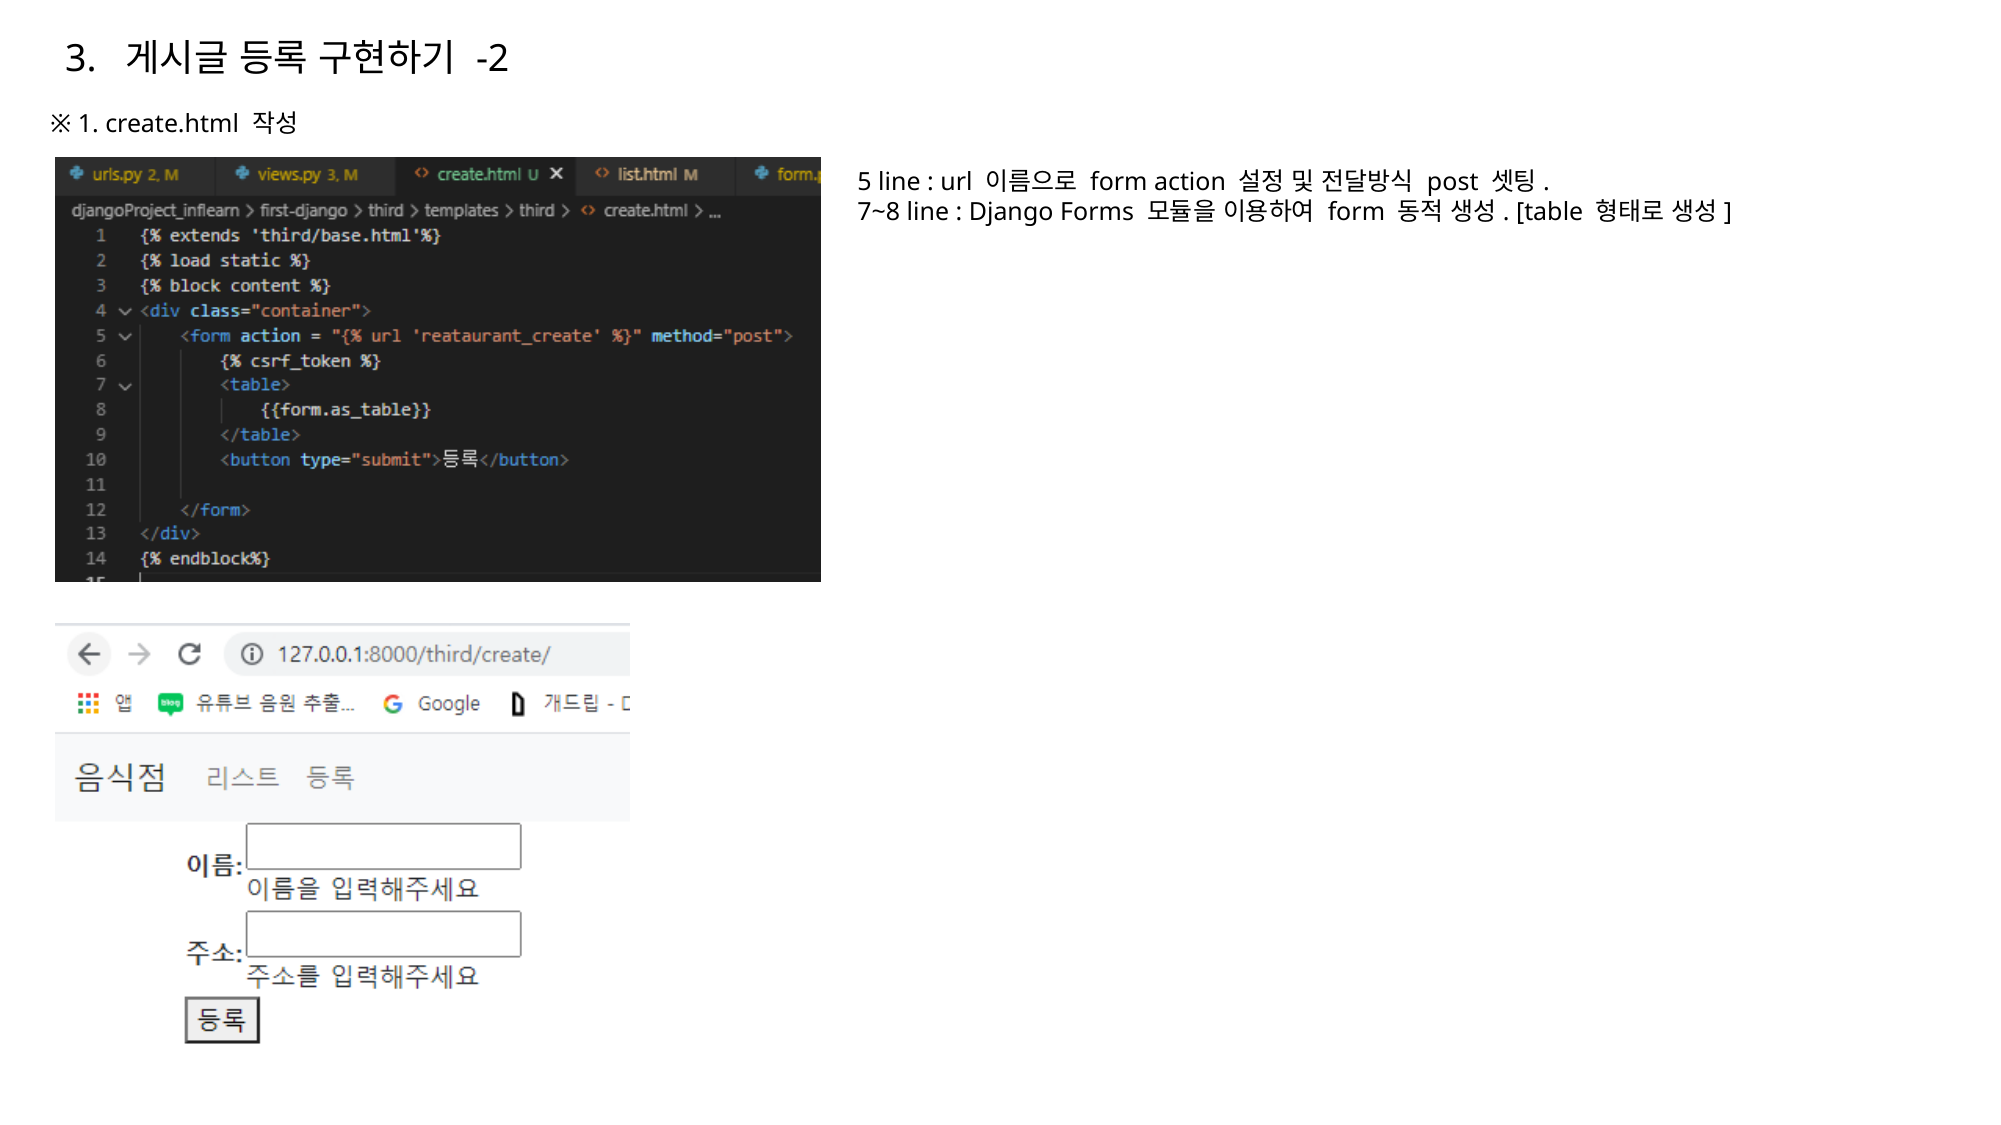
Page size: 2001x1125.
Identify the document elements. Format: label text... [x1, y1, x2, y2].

text_box 3. 게시글 등록 구현하기 -2 [50, 26, 525, 87]
text_box ※ 1. create.html 작성 [35, 99, 758, 145]
picture [55, 157, 821, 582]
text_box 5 line : url 이름으로 form action 설정 및 전달방식 post 셋팅. 7~8 line : Django Forms 모듈을 이용하여 form 동적 생성. [table 형태로 생성] [842, 157, 1815, 233]
picture [55, 623, 630, 1097]
